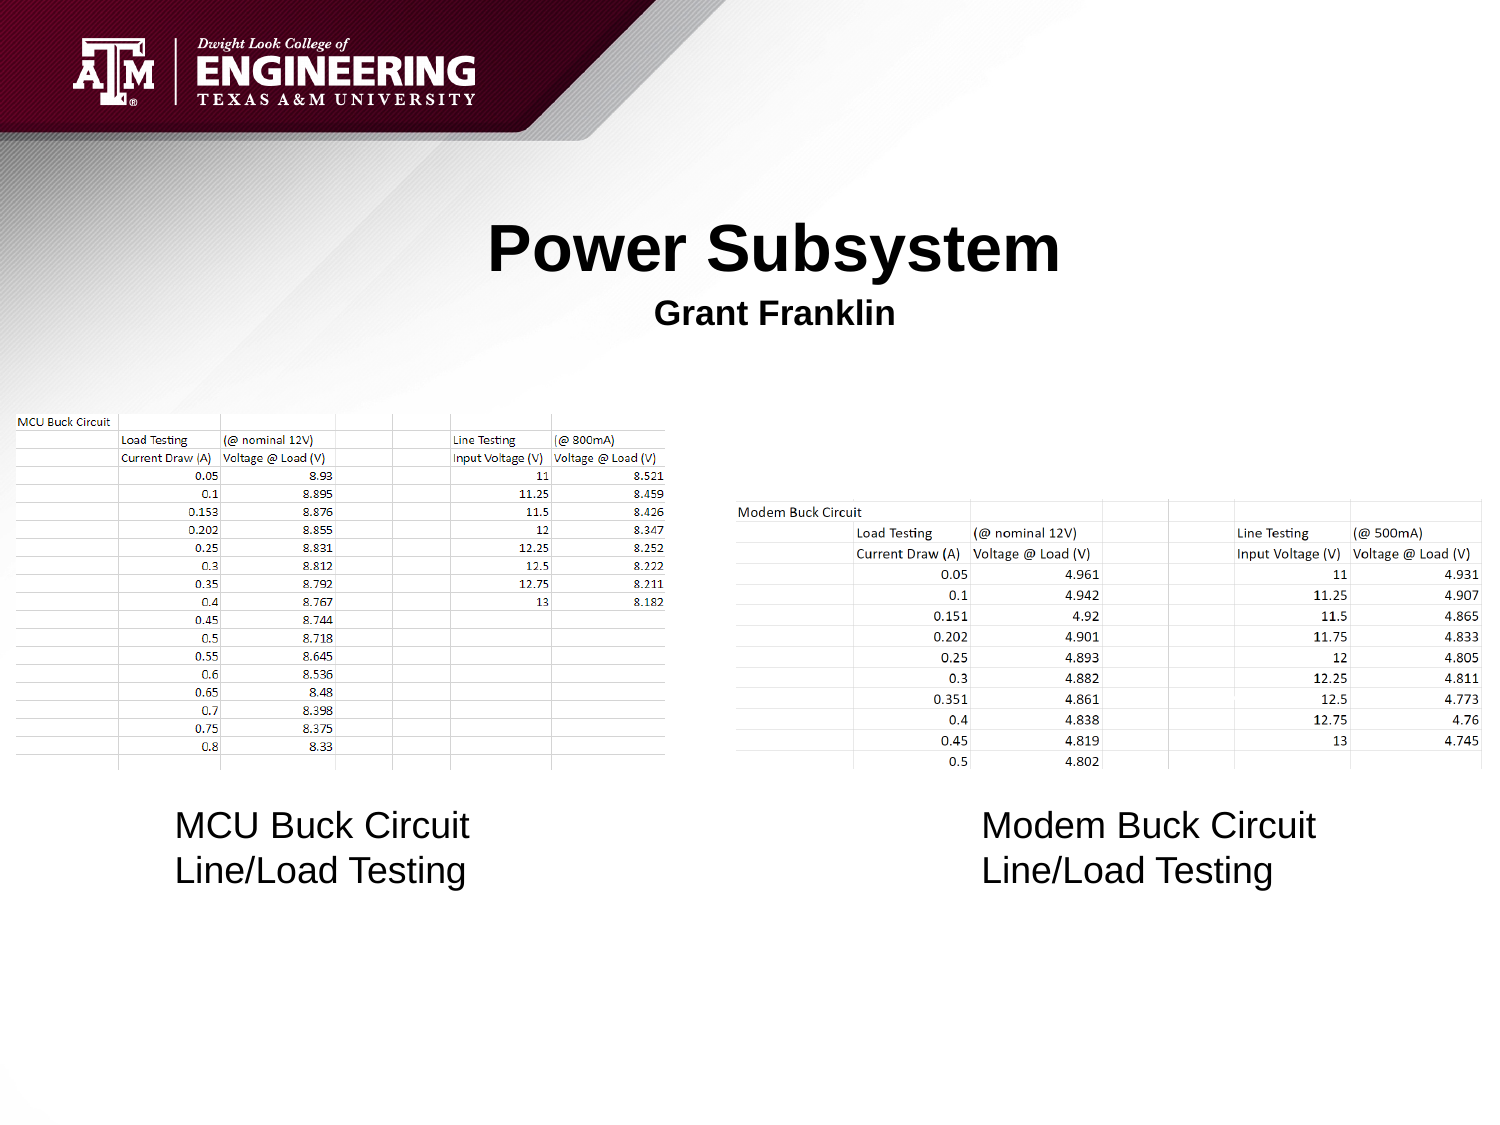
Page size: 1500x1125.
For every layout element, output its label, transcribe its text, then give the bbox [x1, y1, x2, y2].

title Power Subsystem Grant Franklin [99, 197, 1450, 329]
text_box MCU Buck Circuit Line/Load Testing [159, 793, 561, 899]
text_box Modem Buck Circuit Line/Load Testing [966, 793, 1368, 899]
picture [0, 0, 1500, 1125]
